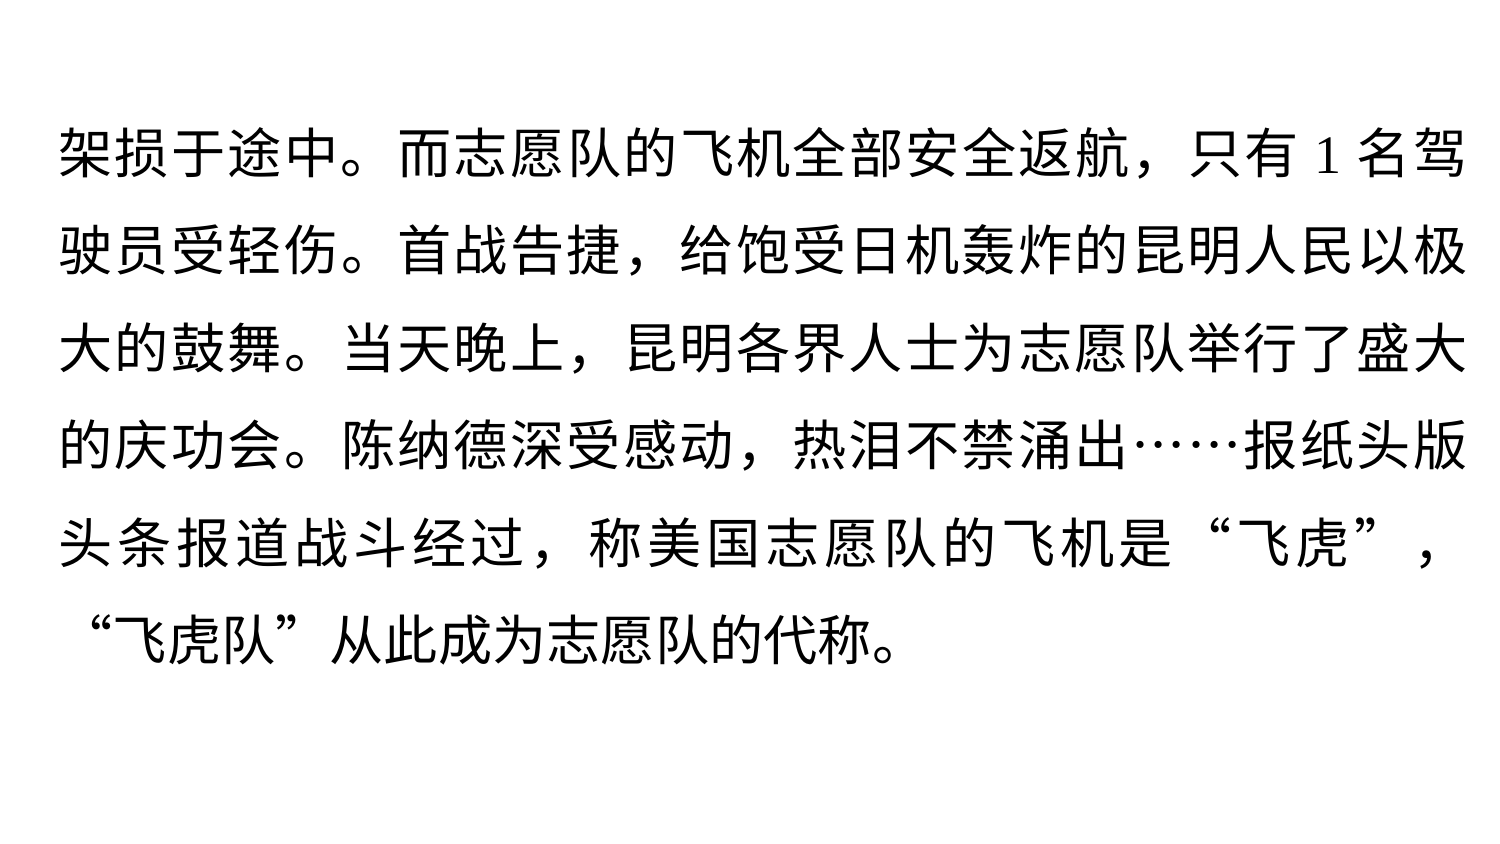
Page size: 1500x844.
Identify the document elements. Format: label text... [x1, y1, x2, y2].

text_box 架损于途中。而志愿队的飞机全部安全返航，只有1名驾驶员受轻伤。首战告捷，给饱受日机轰炸的昆明人民以极大的鼓舞。当天晚上，昆明各界人士为志愿队举行了盛大的庆功会。陈纳德深受感动，热泪不禁涌出……报纸头版头条报道战斗经过，称美国志愿队的飞机是“飞虎”，“飞虎队”从此成为志愿队的代称。 [43, 79, 1483, 679]
